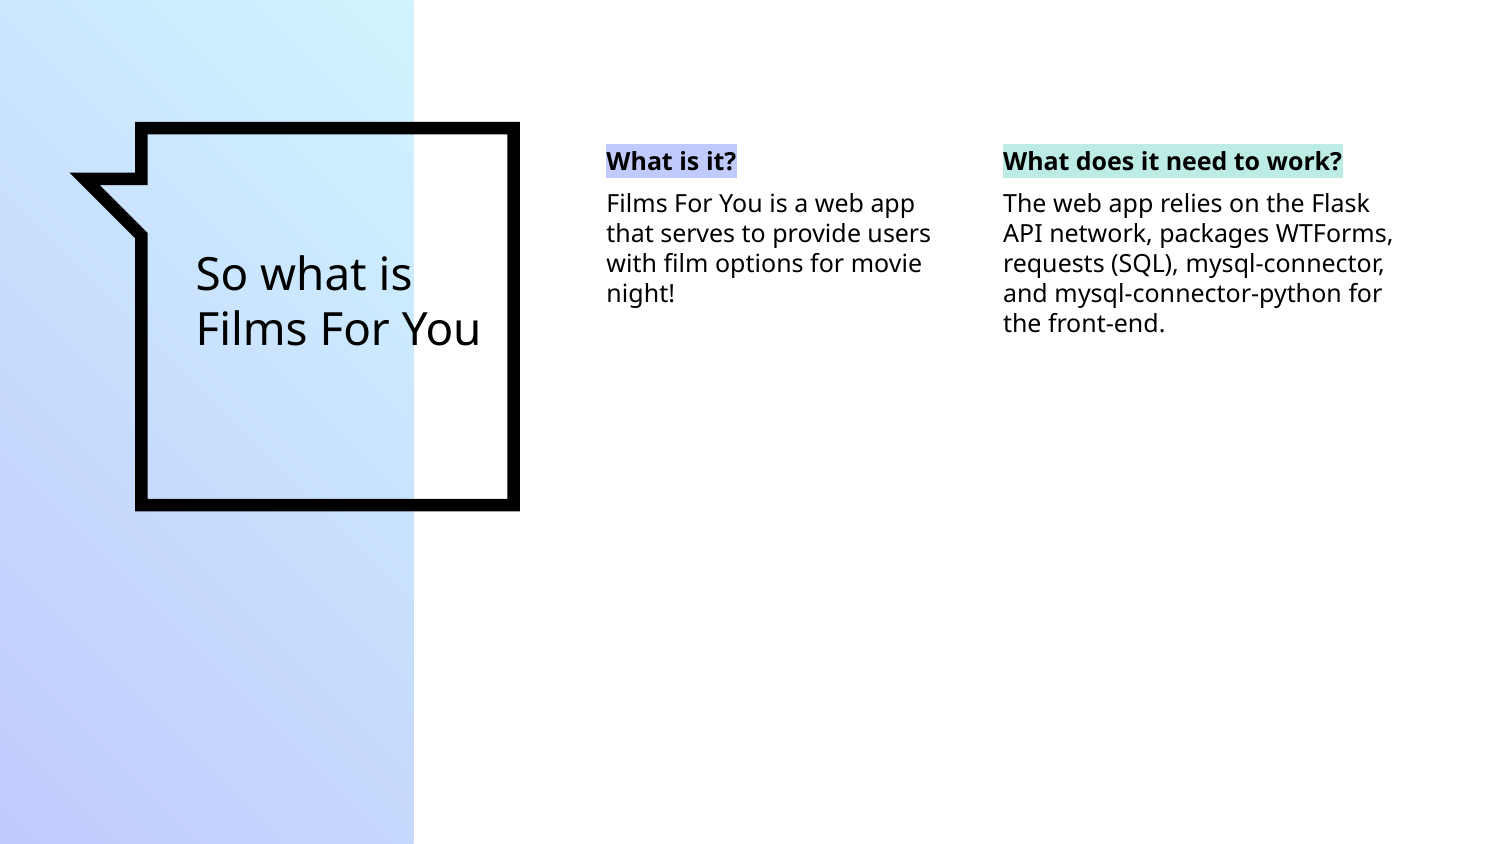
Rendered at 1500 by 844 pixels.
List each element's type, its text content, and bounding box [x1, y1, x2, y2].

list What is it? Films For You is a web app that serves to provide users with film options for movie night! [591, 130, 959, 642]
title So what is Films For You [180, 229, 521, 366]
list What does it need to work? The web app relies on the Flask API network, packages WTForms, requests (SQL), mysql-connector, and mysql-connector-python for the front-end. [988, 130, 1425, 696]
